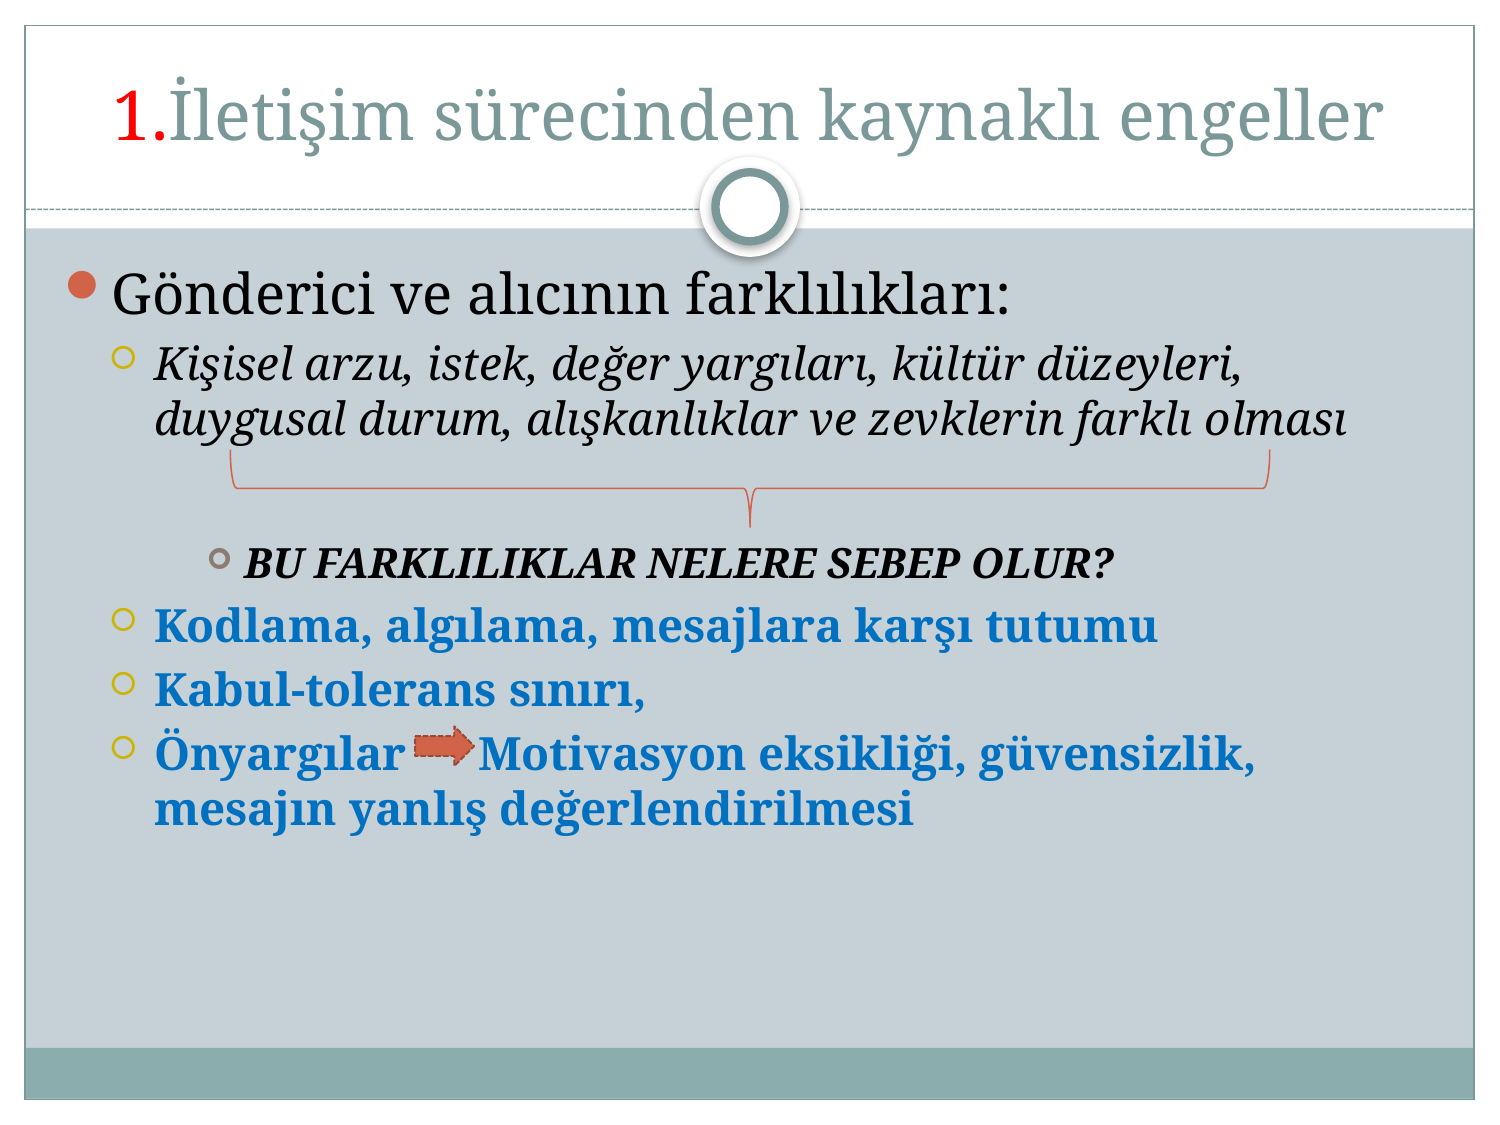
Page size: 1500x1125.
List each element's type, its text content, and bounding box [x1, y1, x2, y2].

title 1.İletişim sürecinden kaynaklı engeller [49, 37, 1450, 162]
text_box [229, 449, 1271, 528]
list Gönderici ve alıcının farklılıkları: Kişisel arzu, istek, değer yargıları, kültür düzeyleri, duygusal durum, alışkanlıklar ve zevklerin farklı olması BU FARKLILIKLAR NELERE SEBEP OLUR? Kodlama, algılama, mesajlara karşı tutumu Kabul-tolerans sınırı, Önyargılar Motivasyon eksikliği, güvensizlik, mesajın yanlış değerlendirilmesi [49, 250, 1445, 1001]
text_box [414, 725, 475, 767]
